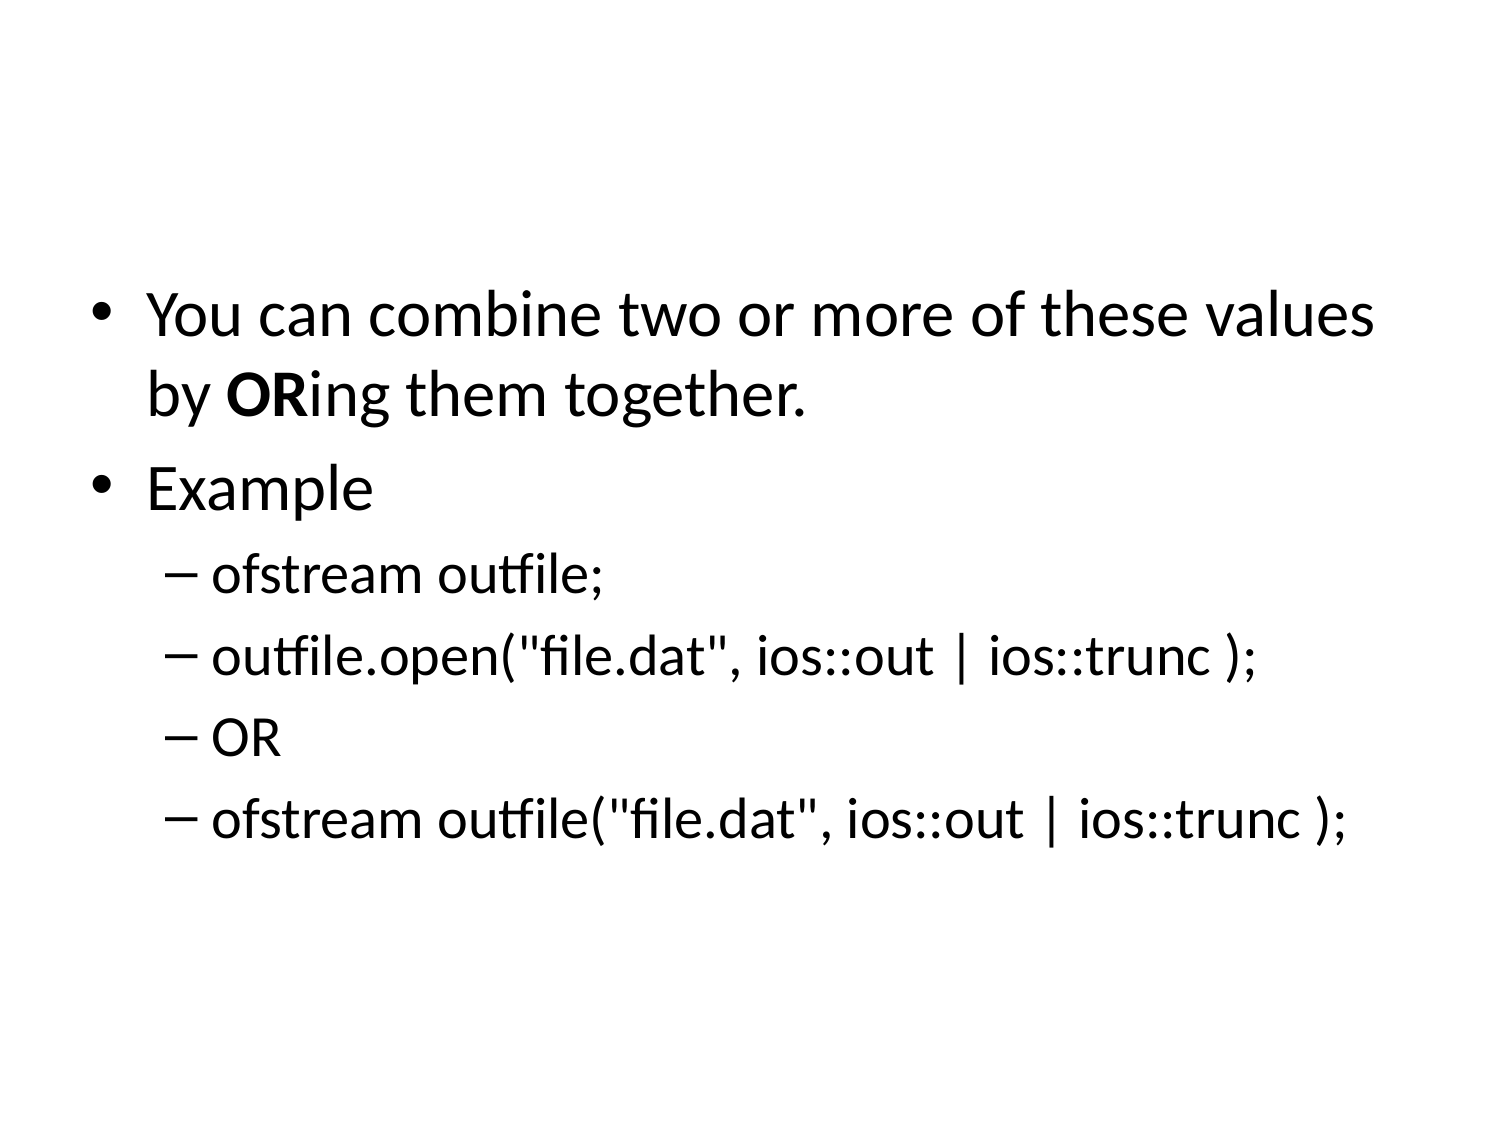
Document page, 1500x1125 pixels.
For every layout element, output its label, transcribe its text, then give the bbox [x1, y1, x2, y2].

list You can combine two or more of these values by ORing them together. Example ofstream outfile; outfile.open("file.dat", ios::out | ios::trunc ); OR ofstream outfile("file.dat", ios::out | ios::trunc ); [75, 262, 1425, 1005]
